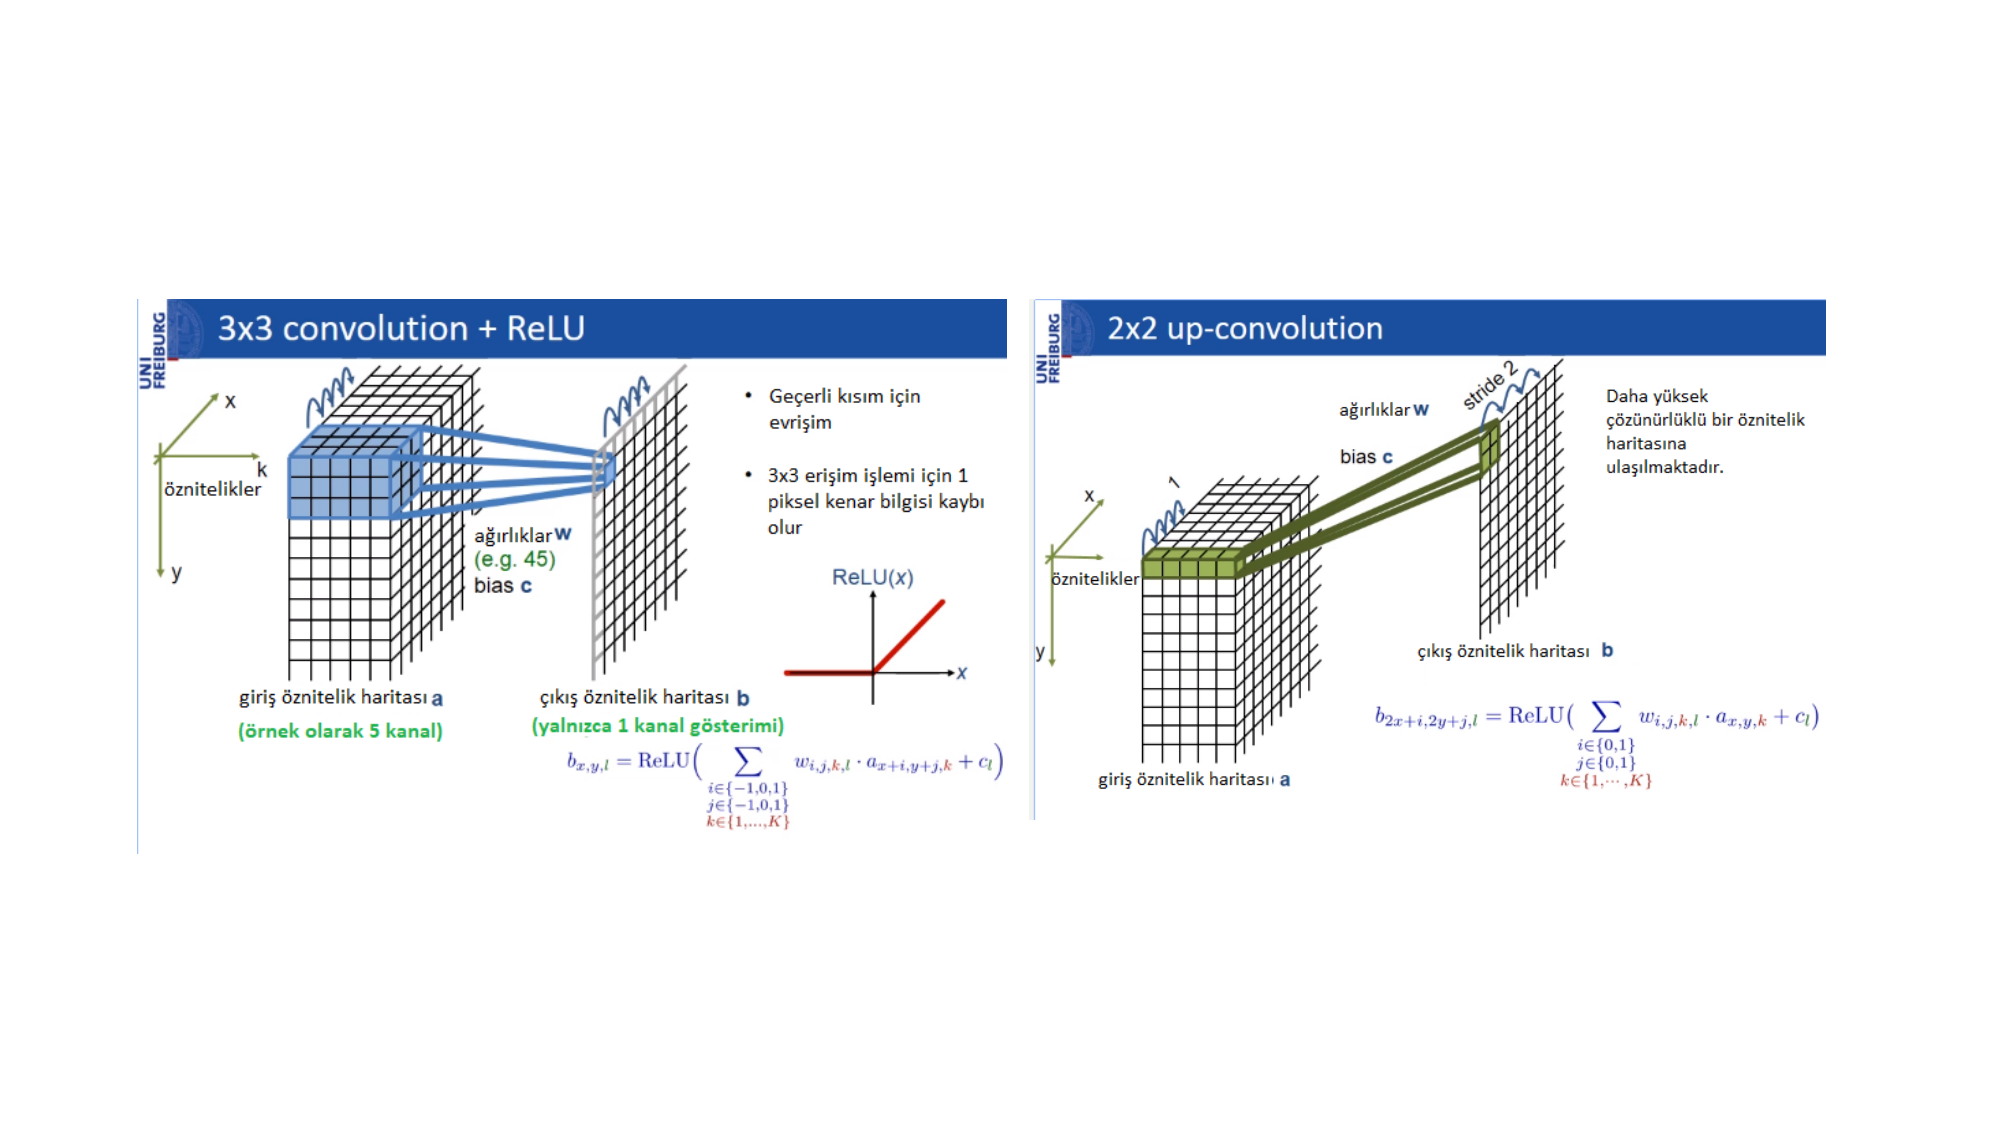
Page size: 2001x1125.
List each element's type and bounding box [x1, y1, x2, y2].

picture [1029, 299, 1826, 820]
picture [137, 299, 1007, 854]
